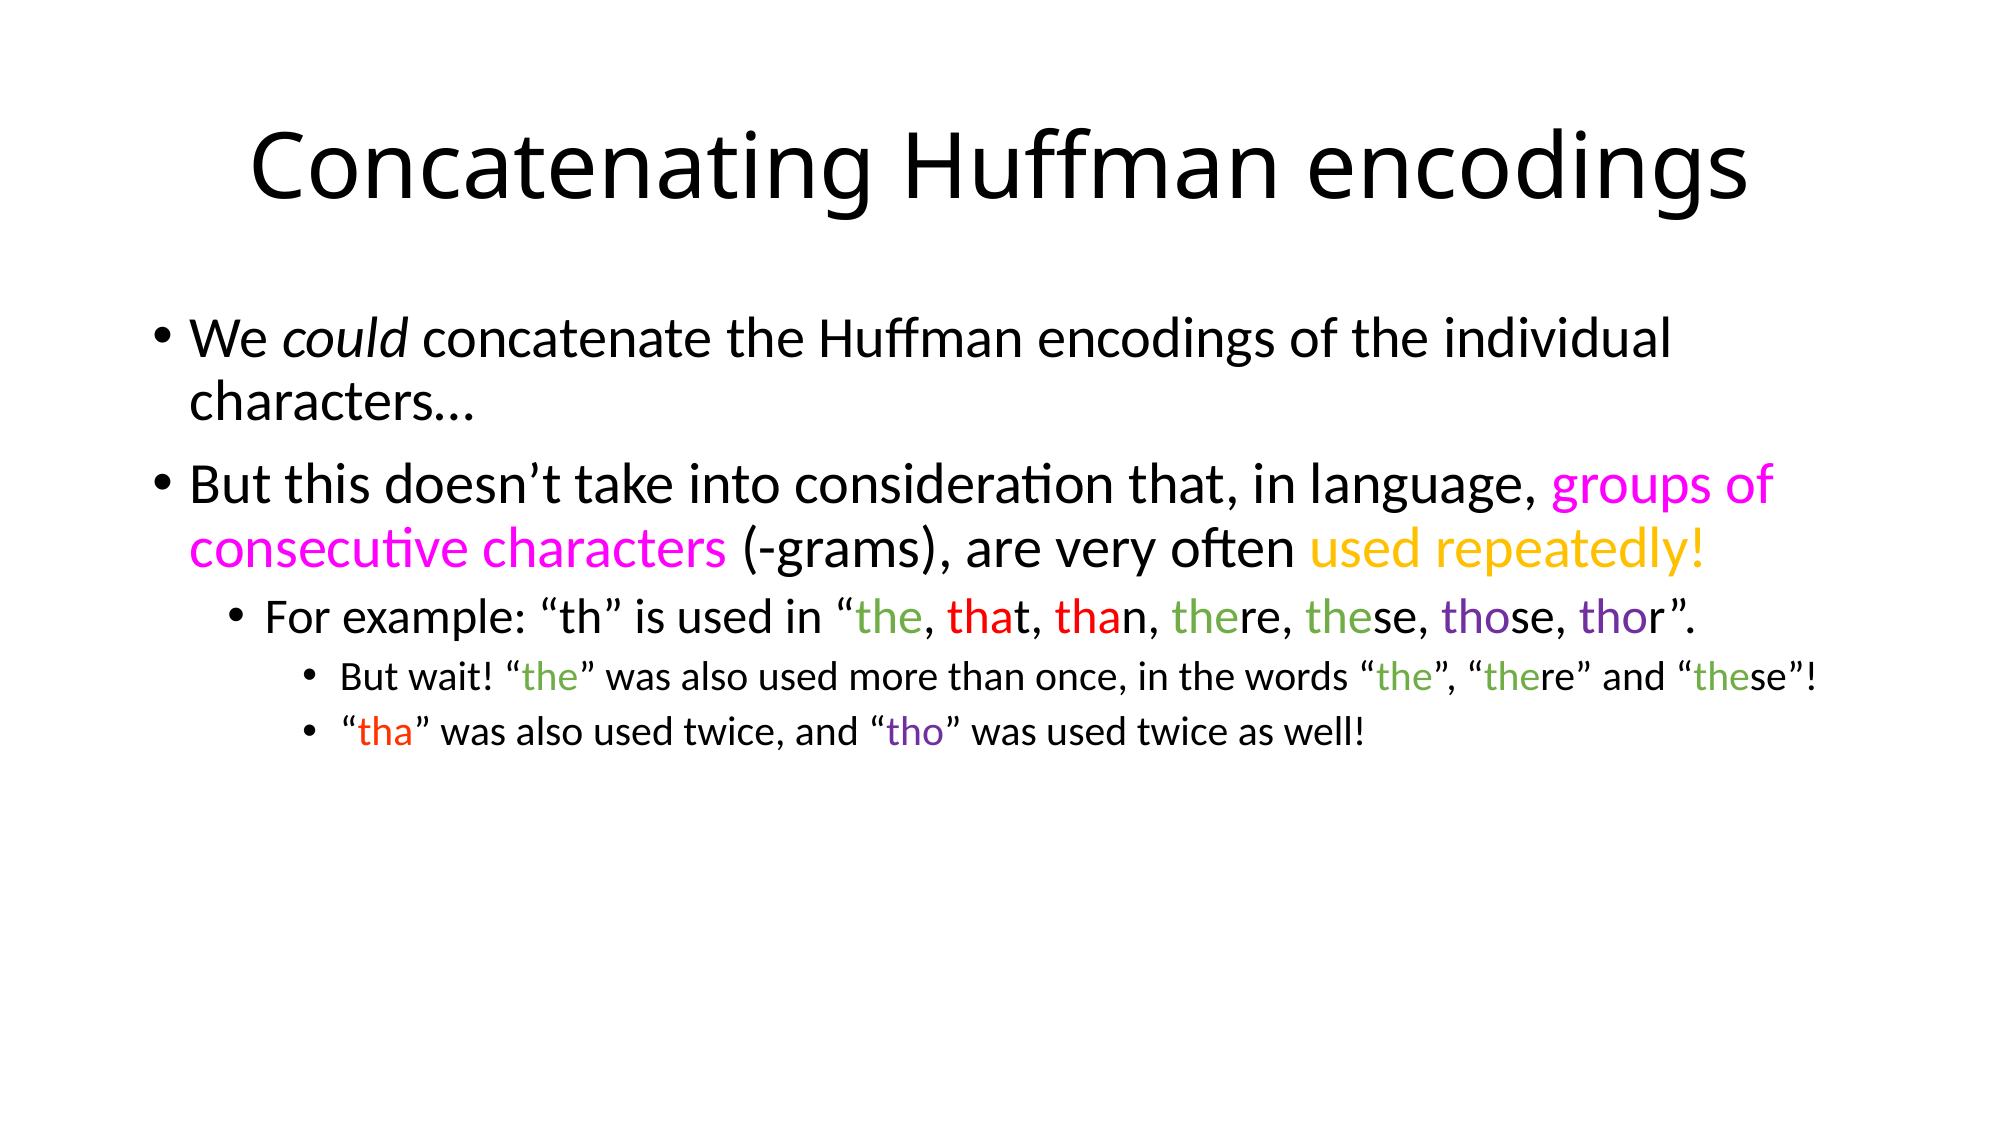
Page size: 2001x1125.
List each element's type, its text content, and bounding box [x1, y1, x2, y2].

title Concatenating Huffman encodings [137, 59, 1863, 278]
